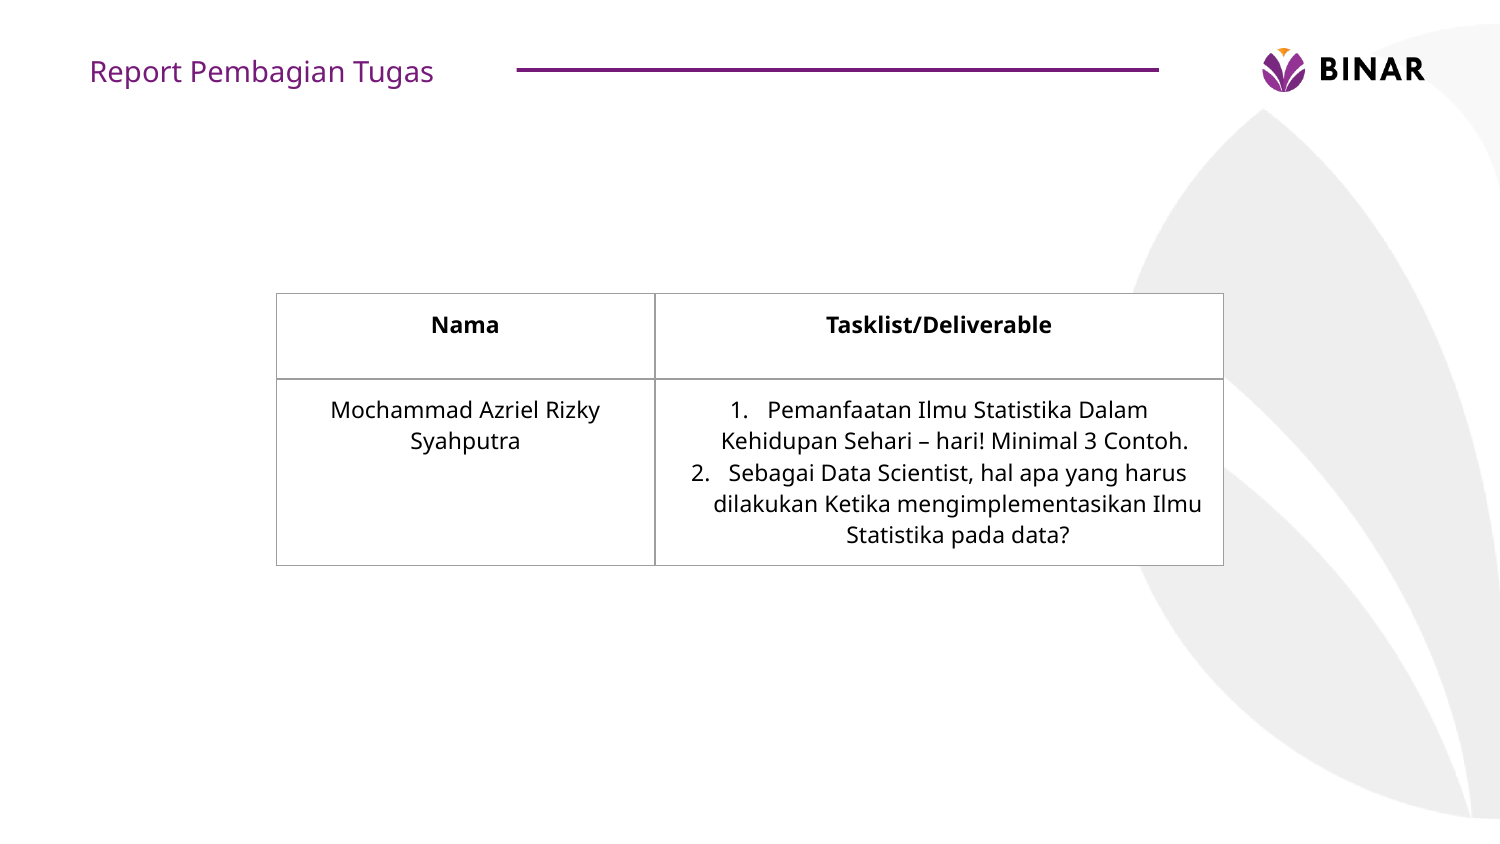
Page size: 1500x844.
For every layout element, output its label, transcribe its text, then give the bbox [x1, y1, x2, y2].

table_cell Pemanfaatan Ilmu Statistika Dalam Kehidupan Sehari – hari! Minimal 3 Contoh. Sebagai Data Scientist, hal apa yang harus dilakukan Ketika mengimplementasikan Ilmu Statistika pada data? [656, 380, 1105, 565]
table_header Tasklist/Deliverable [656, 294, 1105, 378]
text_box Report Pembagian Tugas [74, 23, 517, 118]
picture [1110, 24, 1500, 819]
table_header Nama [277, 294, 654, 378]
text_box [106, 132, 1105, 735]
table_cell Mochammad Azriel Rizky Syahputra [277, 380, 654, 565]
